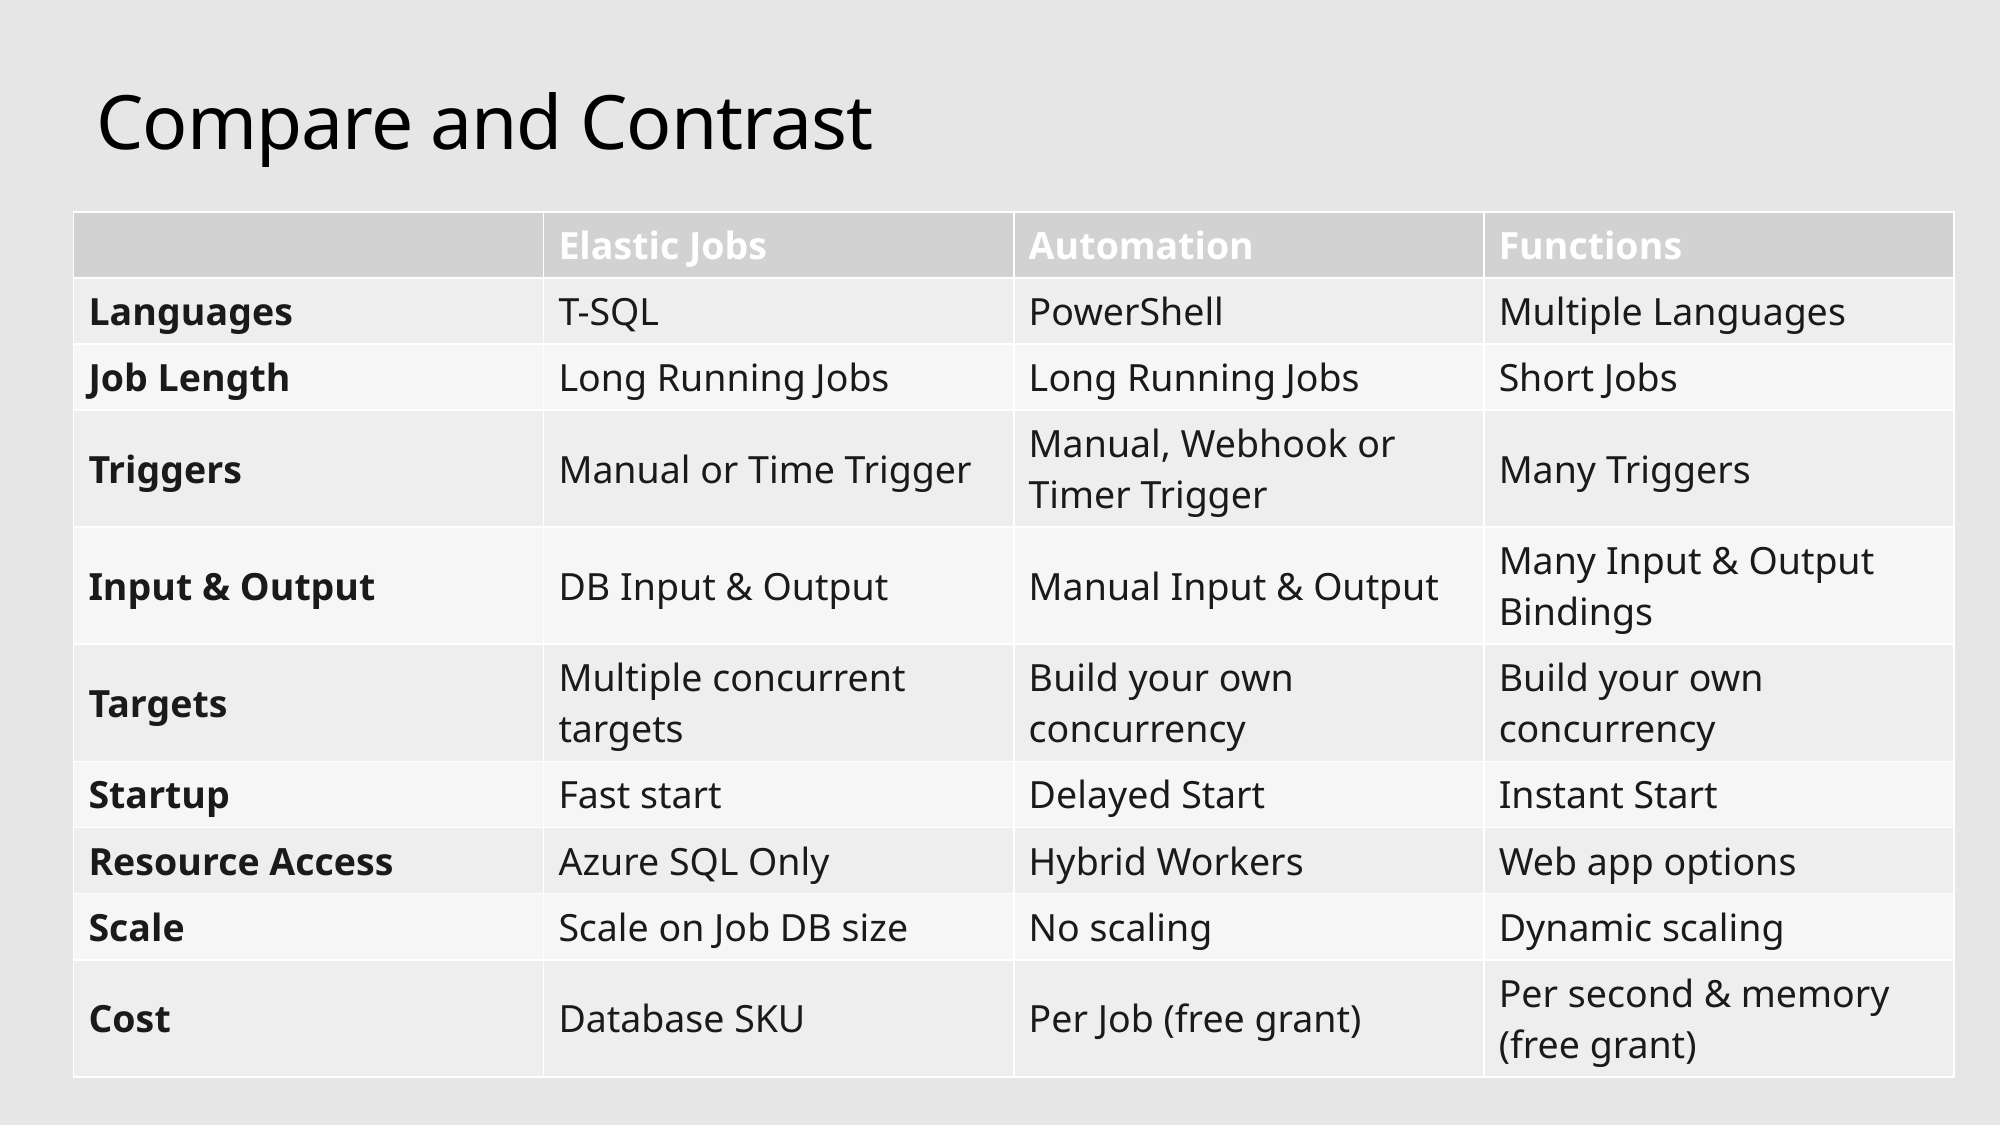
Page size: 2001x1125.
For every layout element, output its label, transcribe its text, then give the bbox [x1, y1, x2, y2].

table_cell Languages [74, 279, 543, 343]
table_cell Dynamic scaling [1485, 894, 1953, 959]
table_cell Input & Output [74, 528, 543, 643]
table_cell Resource Access [74, 828, 543, 893]
table_cell Hybrid Workers [1015, 828, 1483, 893]
table_cell Manual, Webhook or Timer Trigger [1015, 411, 1483, 526]
table_cell DB Input & Output [544, 528, 1013, 643]
table_cell Azure SQL Only [544, 828, 1013, 893]
table_cell Instant Start [1485, 762, 1953, 827]
table_cell Many Triggers [1485, 411, 1953, 526]
table_cell Per second & memory (free grant) [1485, 961, 1953, 1076]
table_cell Scale on Job DB size [544, 894, 1013, 959]
table_cell Scale [74, 894, 543, 959]
table_cell Manual Input & Output [1015, 528, 1483, 643]
table_cell Targets [74, 645, 543, 761]
table_cell Web app options [1485, 828, 1953, 893]
table_header Automation [1015, 213, 1483, 277]
table_cell Multiple Languages [1485, 279, 1953, 343]
table_cell Multiple concurrent targets [544, 645, 1013, 761]
table_cell Long Running Jobs [1015, 345, 1483, 409]
table_cell Cost [74, 961, 543, 1076]
table_cell Build your own concurrency [1015, 645, 1483, 761]
table_cell Fast start [544, 762, 1013, 827]
title Compare and Contrast [96, 75, 1904, 166]
table_header Functions [1485, 213, 1953, 277]
table_header [74, 213, 543, 277]
table_cell Many Input & Output Bindings [1485, 528, 1953, 643]
table_cell Job Length [74, 345, 543, 409]
table_cell Short Jobs [1485, 345, 1953, 409]
table_cell Database SKU [544, 961, 1013, 1076]
table_cell T-SQL [544, 279, 1013, 343]
table_cell Build your own concurrency [1485, 645, 1953, 761]
table_cell Delayed Start [1015, 762, 1483, 827]
table_cell Startup [74, 762, 543, 827]
table_cell Long Running Jobs [544, 345, 1013, 409]
table_cell No scaling [1015, 894, 1483, 959]
table_cell PowerShell [1015, 279, 1483, 343]
table_cell Per Job (free grant) [1015, 961, 1483, 1076]
table_cell Manual or Time Trigger [544, 411, 1013, 526]
table_cell Triggers [74, 411, 543, 526]
table_header Elastic Jobs [544, 213, 1013, 277]
